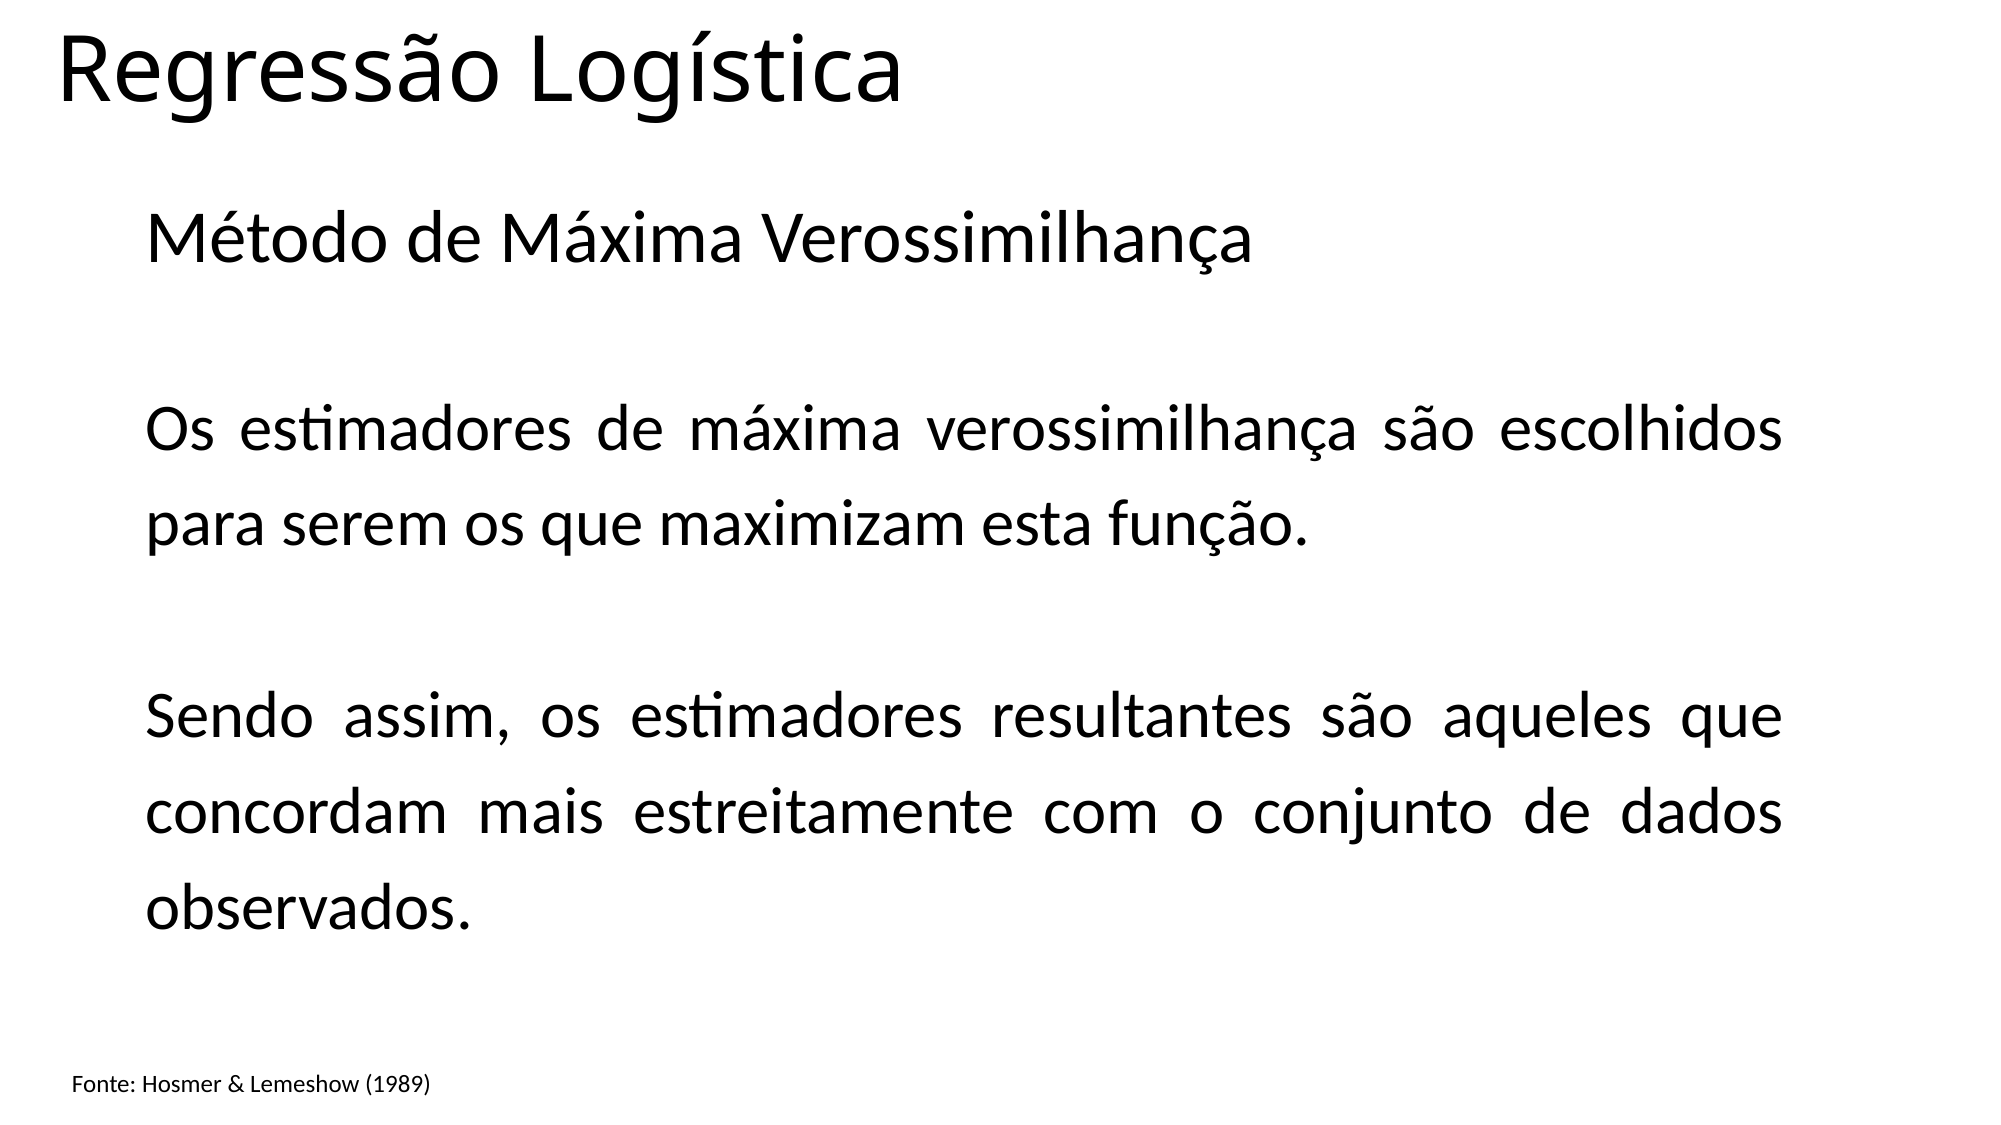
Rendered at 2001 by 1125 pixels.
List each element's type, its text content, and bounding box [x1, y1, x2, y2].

text_box Método de Máxima Verossimilhança Os estimadores de máxima verossimilhança são escolhidos para serem os que maximizam esta função. Sendo assim, os estimadores resultantes são aqueles que concordam mais estreitamente com o conjunto de dados observados. [130, 179, 1800, 951]
title Regressão Logística [40, 0, 1766, 180]
text_box Fonte: Hosmer & Lemeshow (1989) [57, 1060, 447, 1105]
